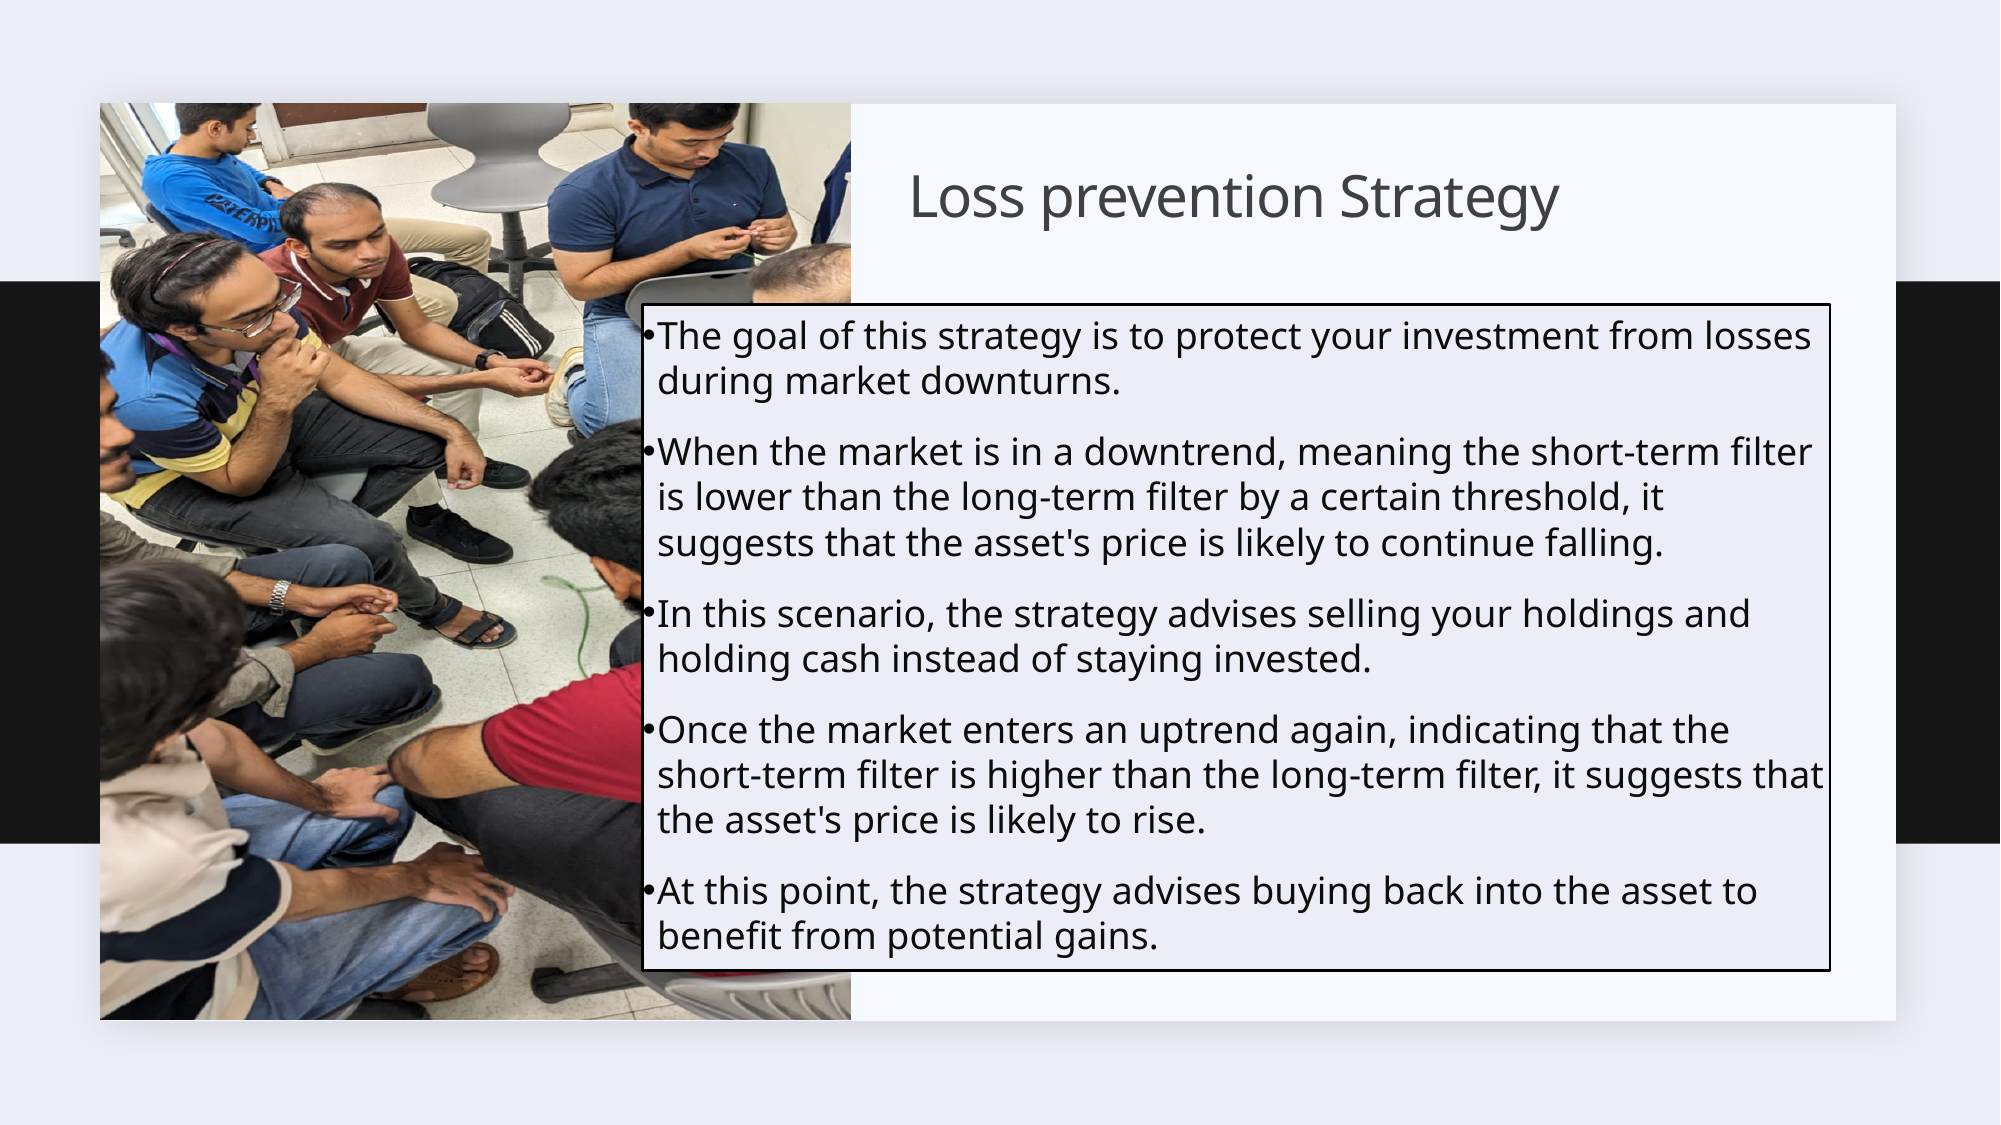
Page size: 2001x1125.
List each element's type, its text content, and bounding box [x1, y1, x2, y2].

list The goal of this strategy is to protect your investment from losses during market downturns. When the market is in a downtrend, meaning the short-term filter is lower than the long-term filter by a certain threshold, it suggests that the asset's price is likely to continue falling. In this scenario, the strategy advises selling your holdings and holding cash instead of staying invested. Once the market enters an uptrend again, indicating that the short-term filter is higher than the long-term filter, it suggests that the asset's price is likely to rise. At this point, the strategy advises buying back into the asset to benefit from potential gains. [860, 303, 1831, 972]
title Loss prevention Strategy [893, 92, 1830, 303]
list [99, 102, 852, 1021]
